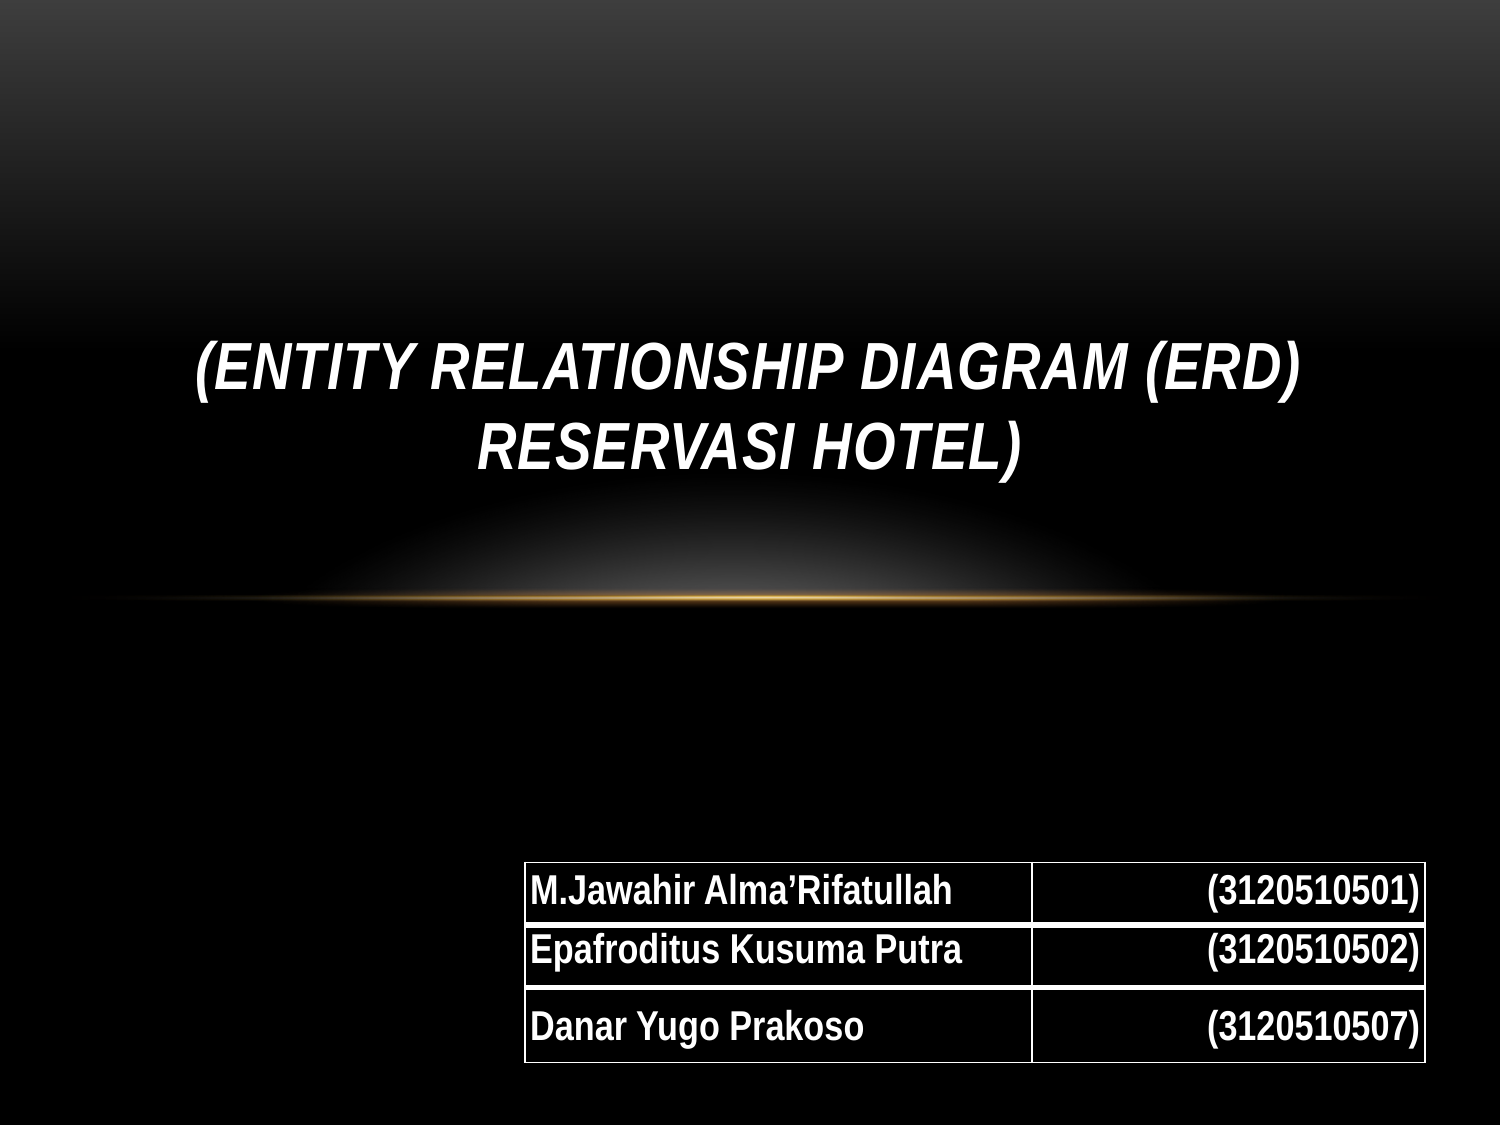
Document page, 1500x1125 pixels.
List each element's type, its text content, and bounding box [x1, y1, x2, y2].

table_cell (3120510507) [1033, 990, 1424, 1062]
table_header M.Jawahir Alma’Rifatullah [526, 863, 1031, 922]
table_header (3120510501) [1033, 863, 1424, 922]
table_cell Epafroditus Kusuma Putra [526, 928, 1031, 985]
picture [0, 0, 1500, 750]
table_cell (3120510502) [1033, 928, 1424, 985]
table_cell Danar Yugo Prakoso [526, 990, 1031, 1062]
title (Entity Relationship Diagram (ERD) Reservasi Hotel) [112, 329, 1388, 571]
